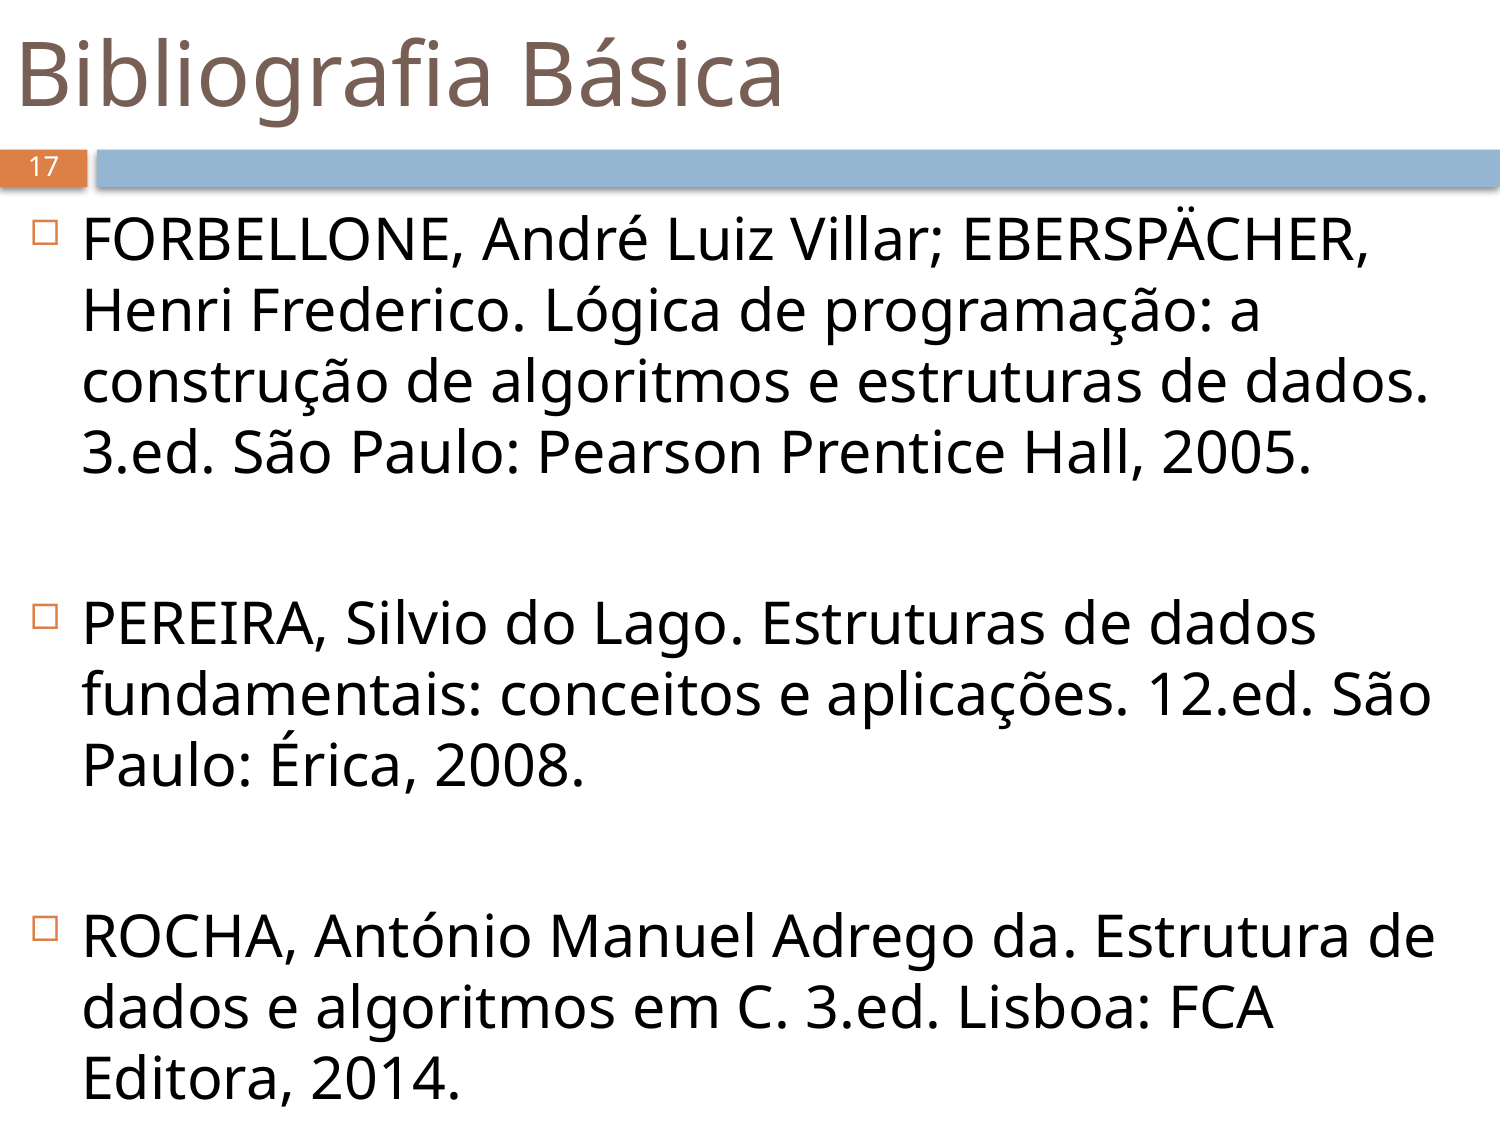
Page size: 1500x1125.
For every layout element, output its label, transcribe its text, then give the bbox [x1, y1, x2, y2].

list FORBELLONE, André Luiz Villar; EBERSPÄCHER, Henri Frederico. Lógica de programação: a construção de algoritmos e estruturas de dados. 3.ed. São Paulo: Pearson Prentice Hall, 2005. PEREIRA, Silvio do Lago. Estruturas de dados fundamentais: conceitos e aplicações. 12.ed. São Paulo: Érica, 2008. ROCHA, António Manuel Adrego da. Estrutura de dados e algoritmos em C. 3.ed. Lisboa: FCA Editora, 2014. [0, 194, 1500, 1125]
slide_number 17 [0, 141, 88, 195]
title Bibliografia Básica [0, 0, 1500, 142]
